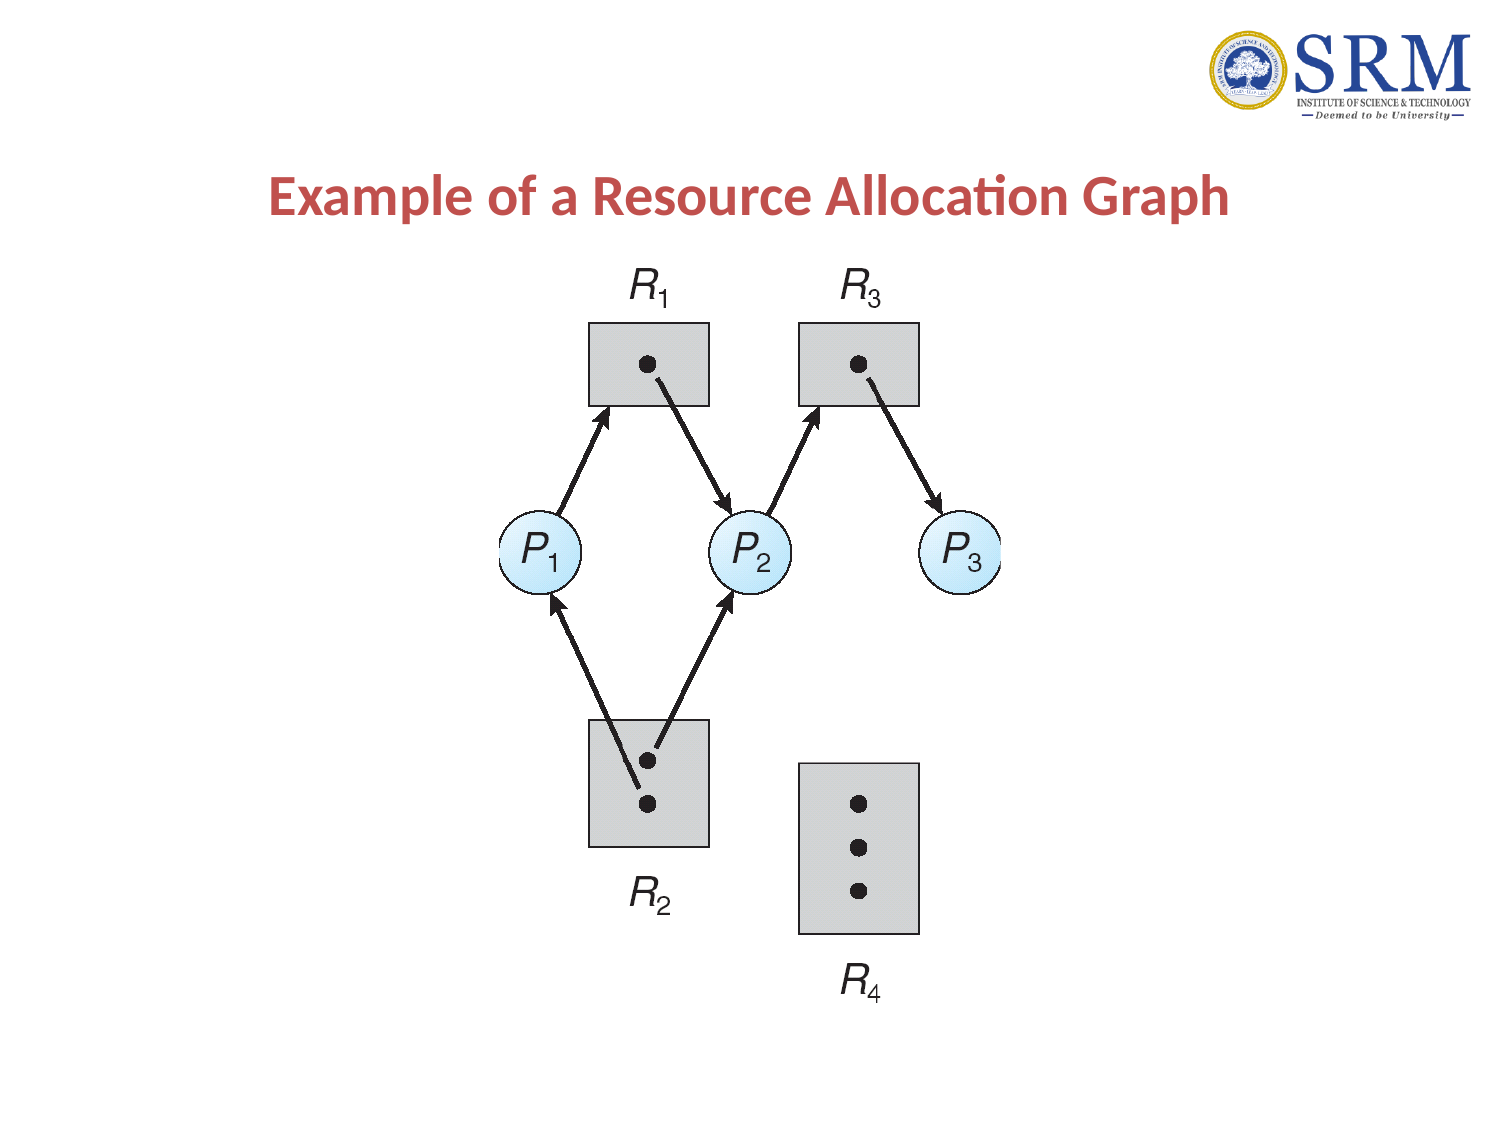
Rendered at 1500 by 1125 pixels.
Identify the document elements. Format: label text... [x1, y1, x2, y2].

picture [1205, 24, 1475, 125]
text_box Example of a Resource Allocation Graph [81, 149, 1419, 234]
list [498, 262, 1001, 1006]
